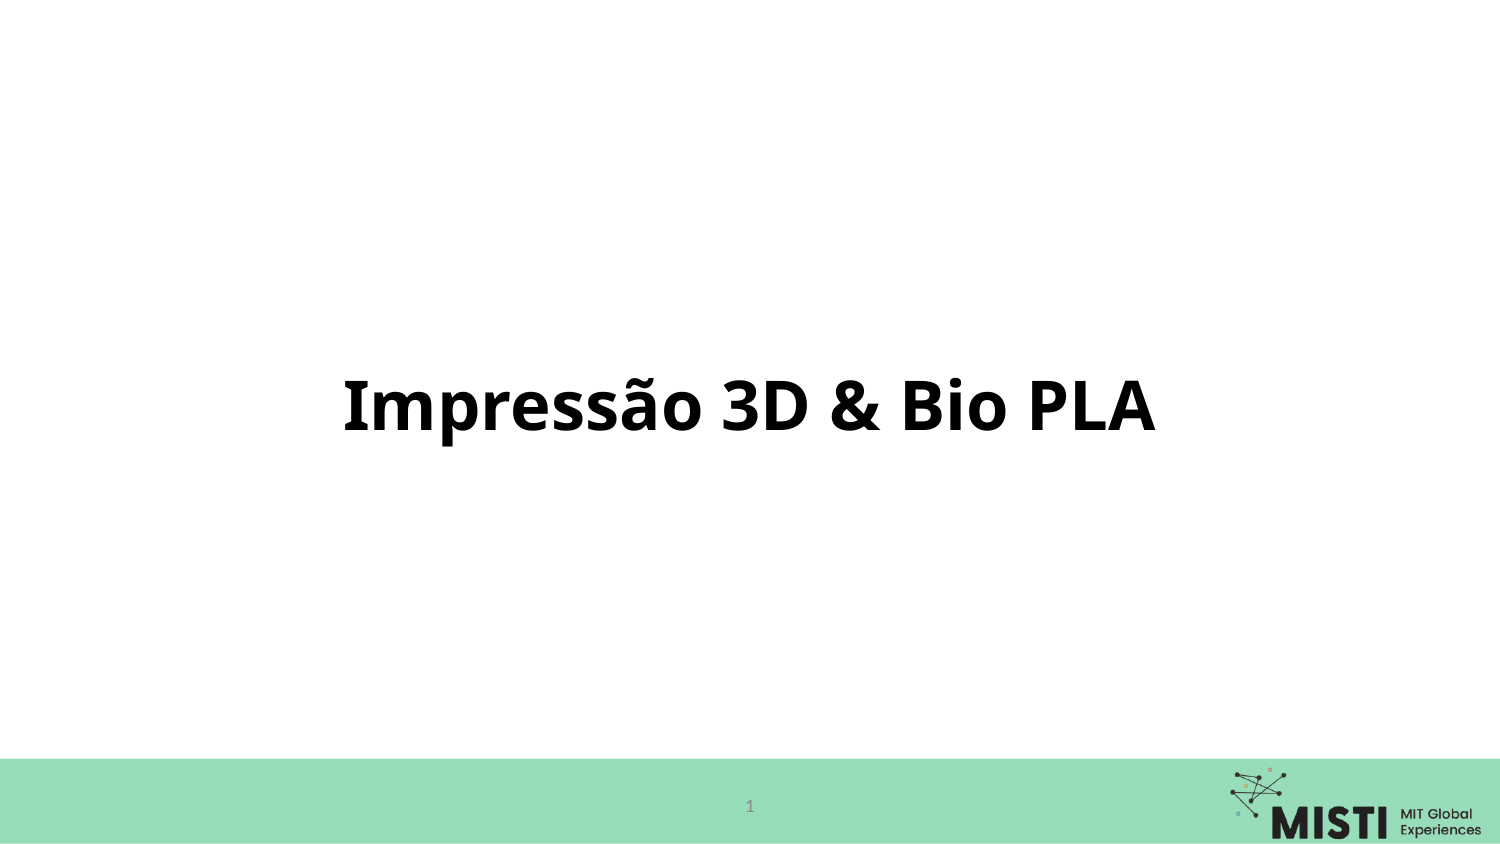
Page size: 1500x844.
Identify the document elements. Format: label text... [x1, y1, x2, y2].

slide_number 1 [581, 782, 919, 827]
title Impressão 3D & Bio PLA [103, 326, 1397, 490]
text_box [0, 758, 1213, 844]
picture [1215, 758, 1500, 844]
